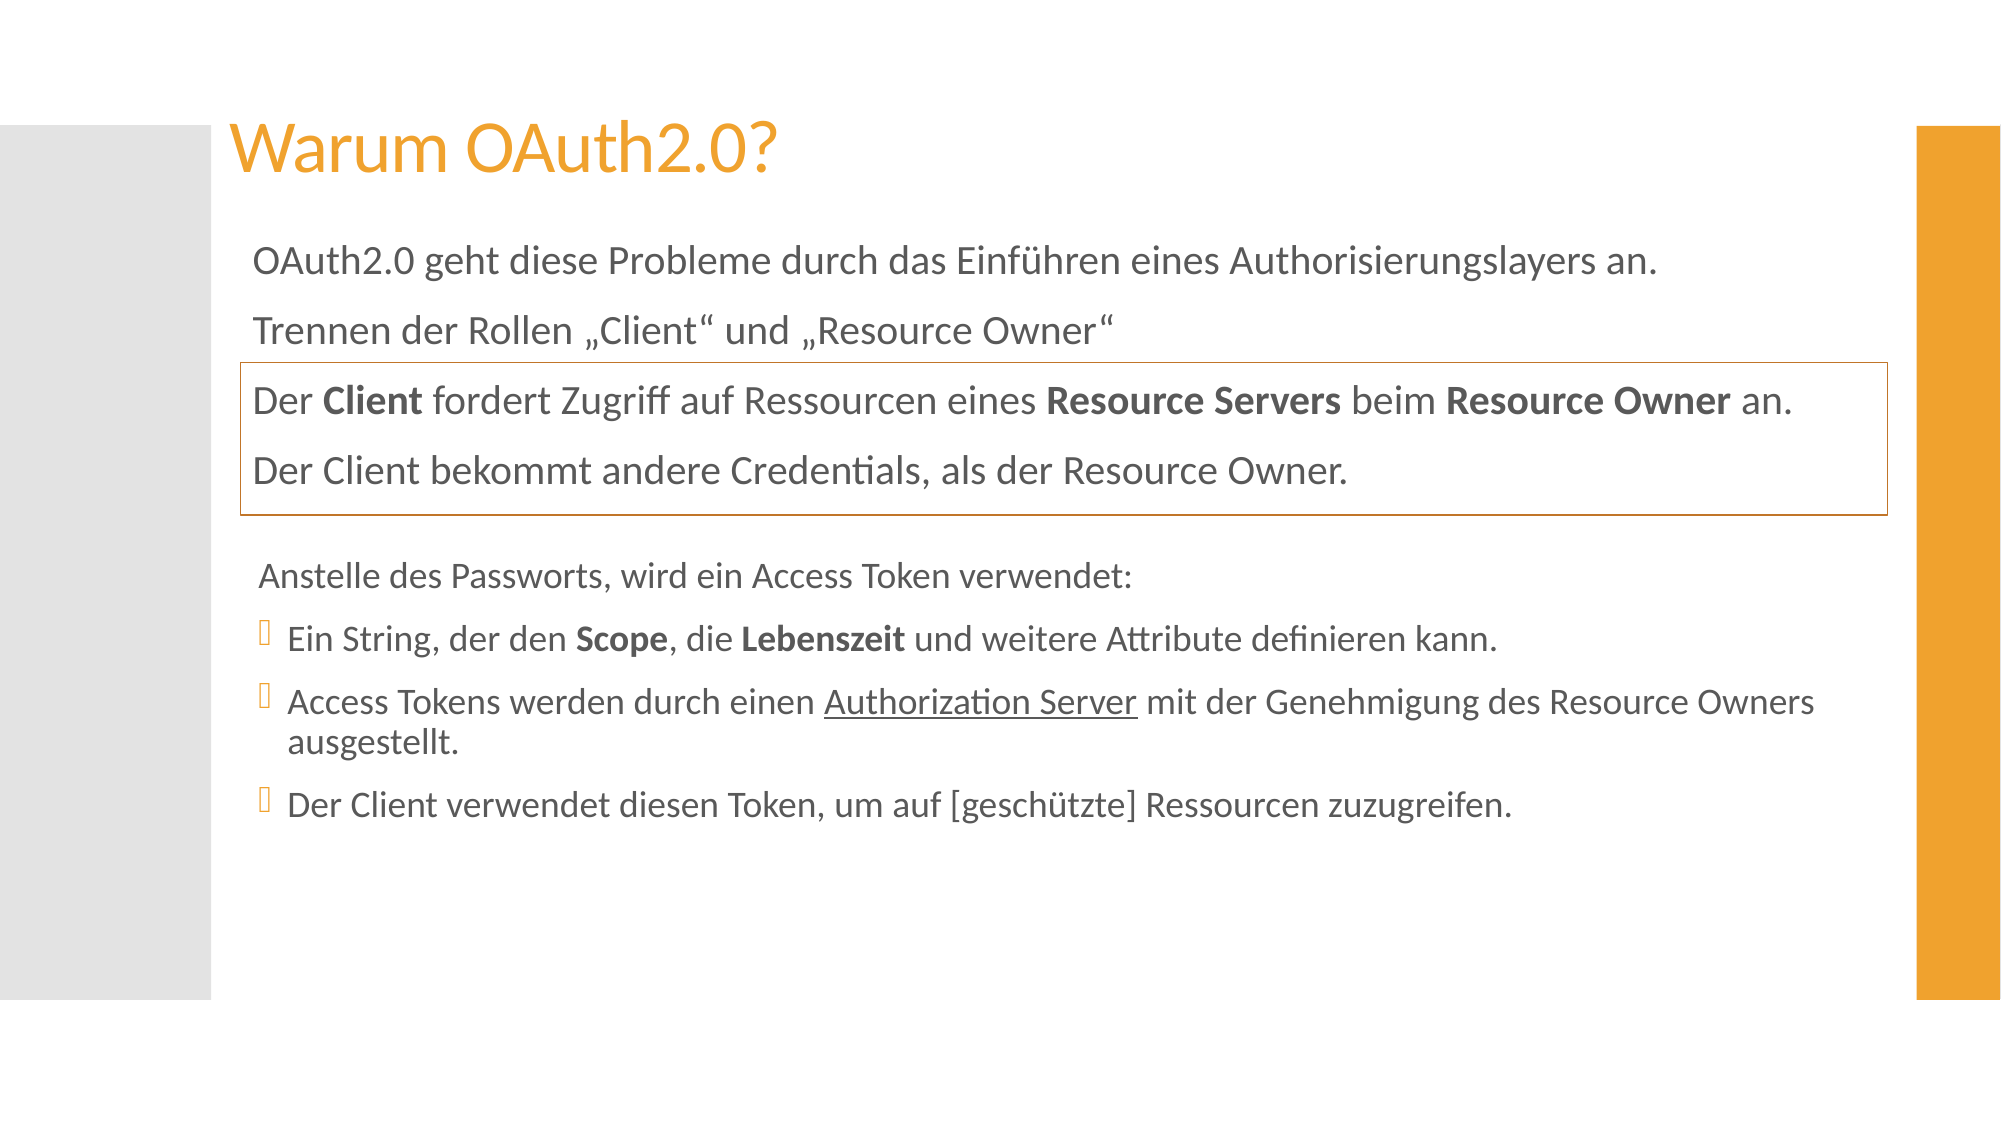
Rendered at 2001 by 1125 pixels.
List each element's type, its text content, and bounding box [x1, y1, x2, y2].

text_box Anstelle des Passworts, wird ein Access Token verwendet: Ein String, der den Scope, die Lebenszeit und weitere Attribute definieren kann. Access Tokens werden durch einen Authorization Server mit der Genehmigung des Resource Owners ausgestellt. Der Client verwendet diesen Token, um auf [geschützte] Ressourcen zuzugreifen. [243, 548, 1891, 834]
text_box [1916, 125, 2000, 1001]
text_box [0, 0, 2000, 1125]
text_box [0, 124, 212, 1001]
list OAuth2.0 geht diese Probleme durch das Einführen eines Authorisierungslayers an. Trennen der Rollen „Client“ und „Resource Owner“ Der Client fordert Zugriff auf Ressourcen eines Resource Servers beim Resource Owner an. Der Client bekommt andere Credentials, als der Resource Owner. [237, 230, 1885, 516]
title Warum OAuth2.0? [214, 43, 1218, 197]
